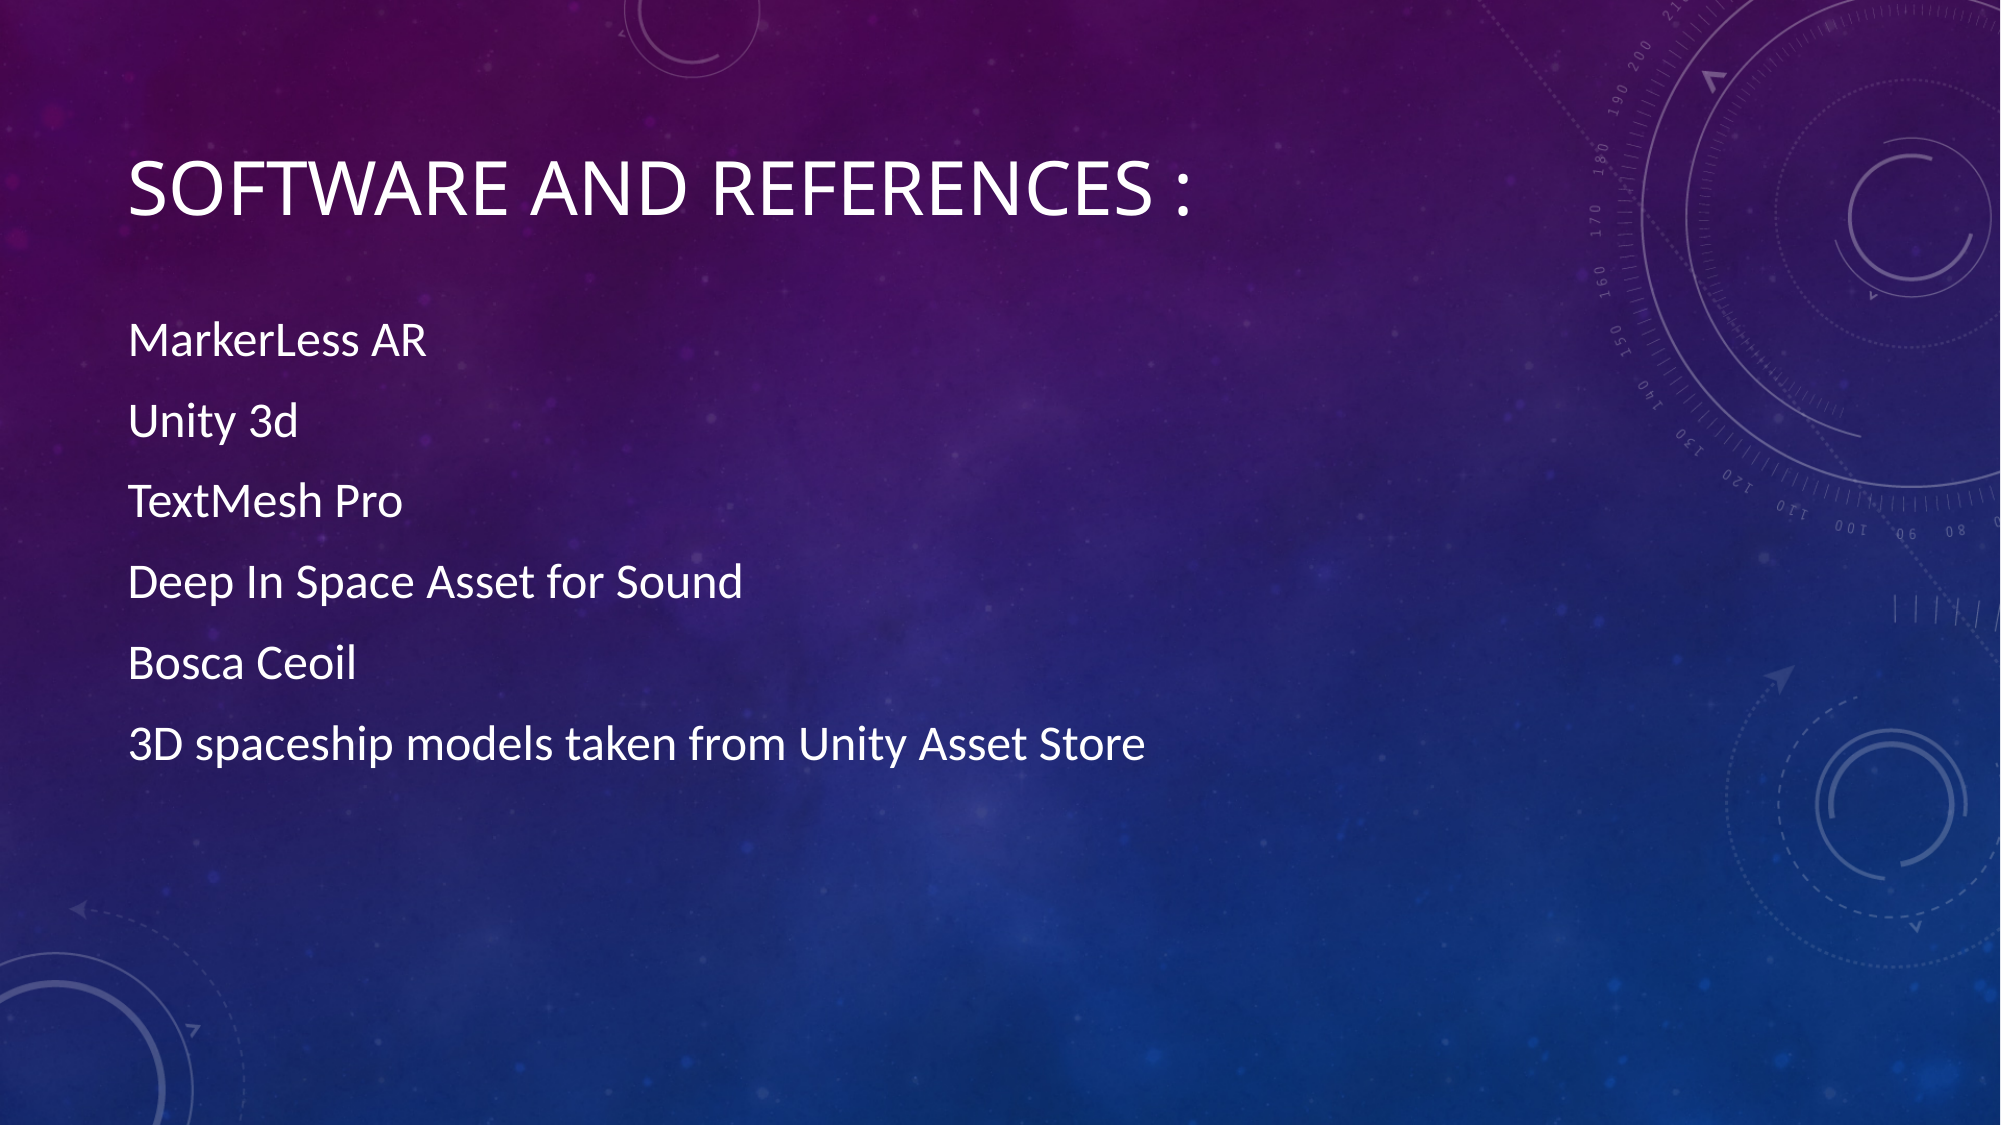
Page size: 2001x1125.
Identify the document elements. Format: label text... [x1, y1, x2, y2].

title Software and References : [112, 65, 1775, 304]
list MarkerLess AR Unity 3d TextMesh Pro Deep In Space Asset for Sound Bosca Ceoil 3D spaceship models taken from Unity Asset Store [112, 304, 1775, 904]
picture [0, 0, 2001, 1125]
